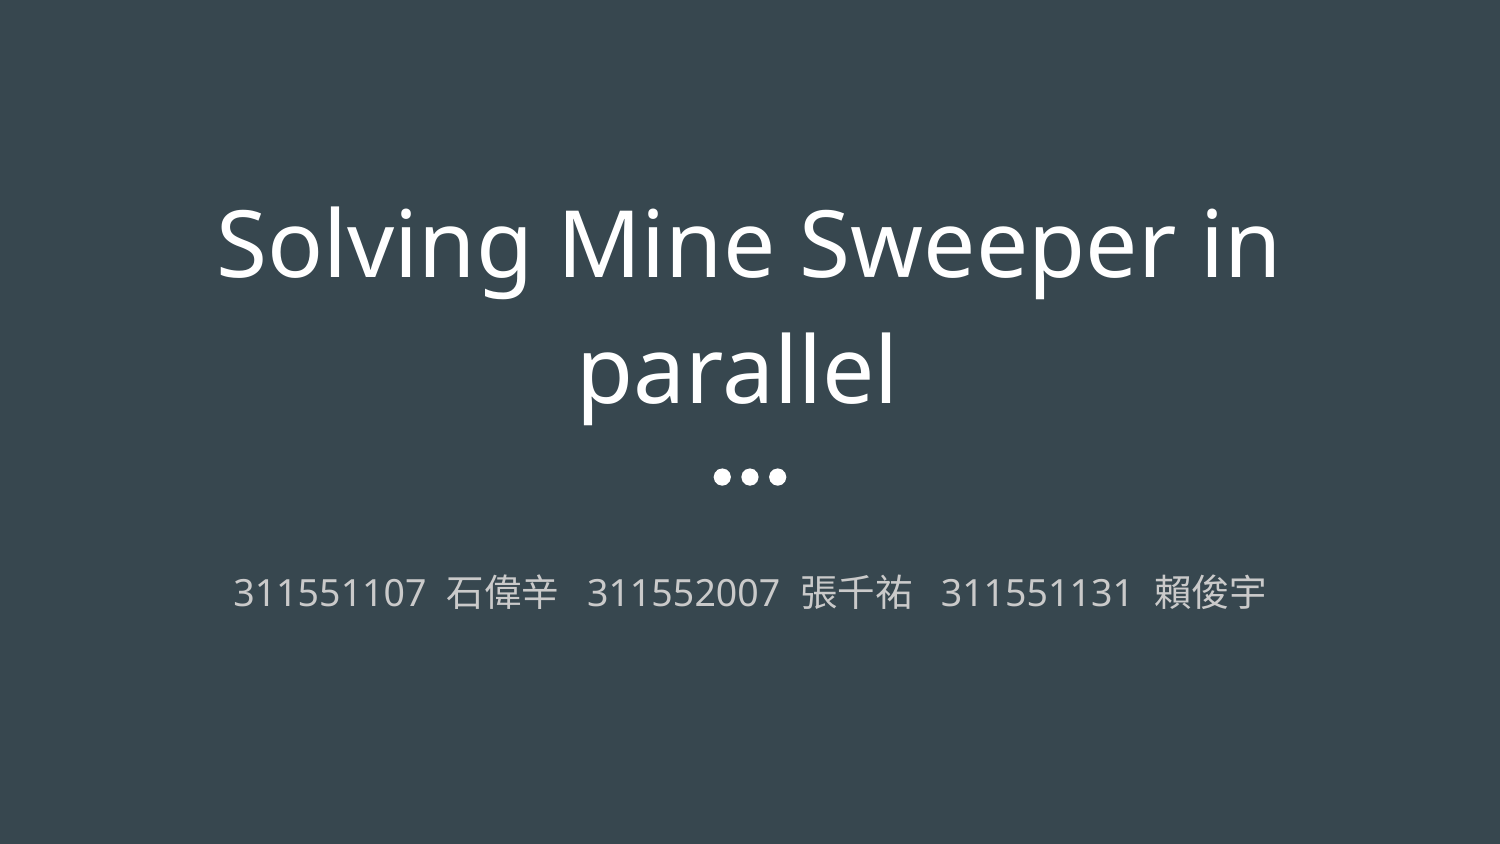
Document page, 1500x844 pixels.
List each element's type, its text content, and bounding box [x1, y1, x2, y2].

subtitle 311551107 石偉辛 311552007 張千祐 311551131 賴俊宇 [110, 520, 1390, 769]
title Solving Mine Sweeper in parallel [110, 162, 1390, 447]
